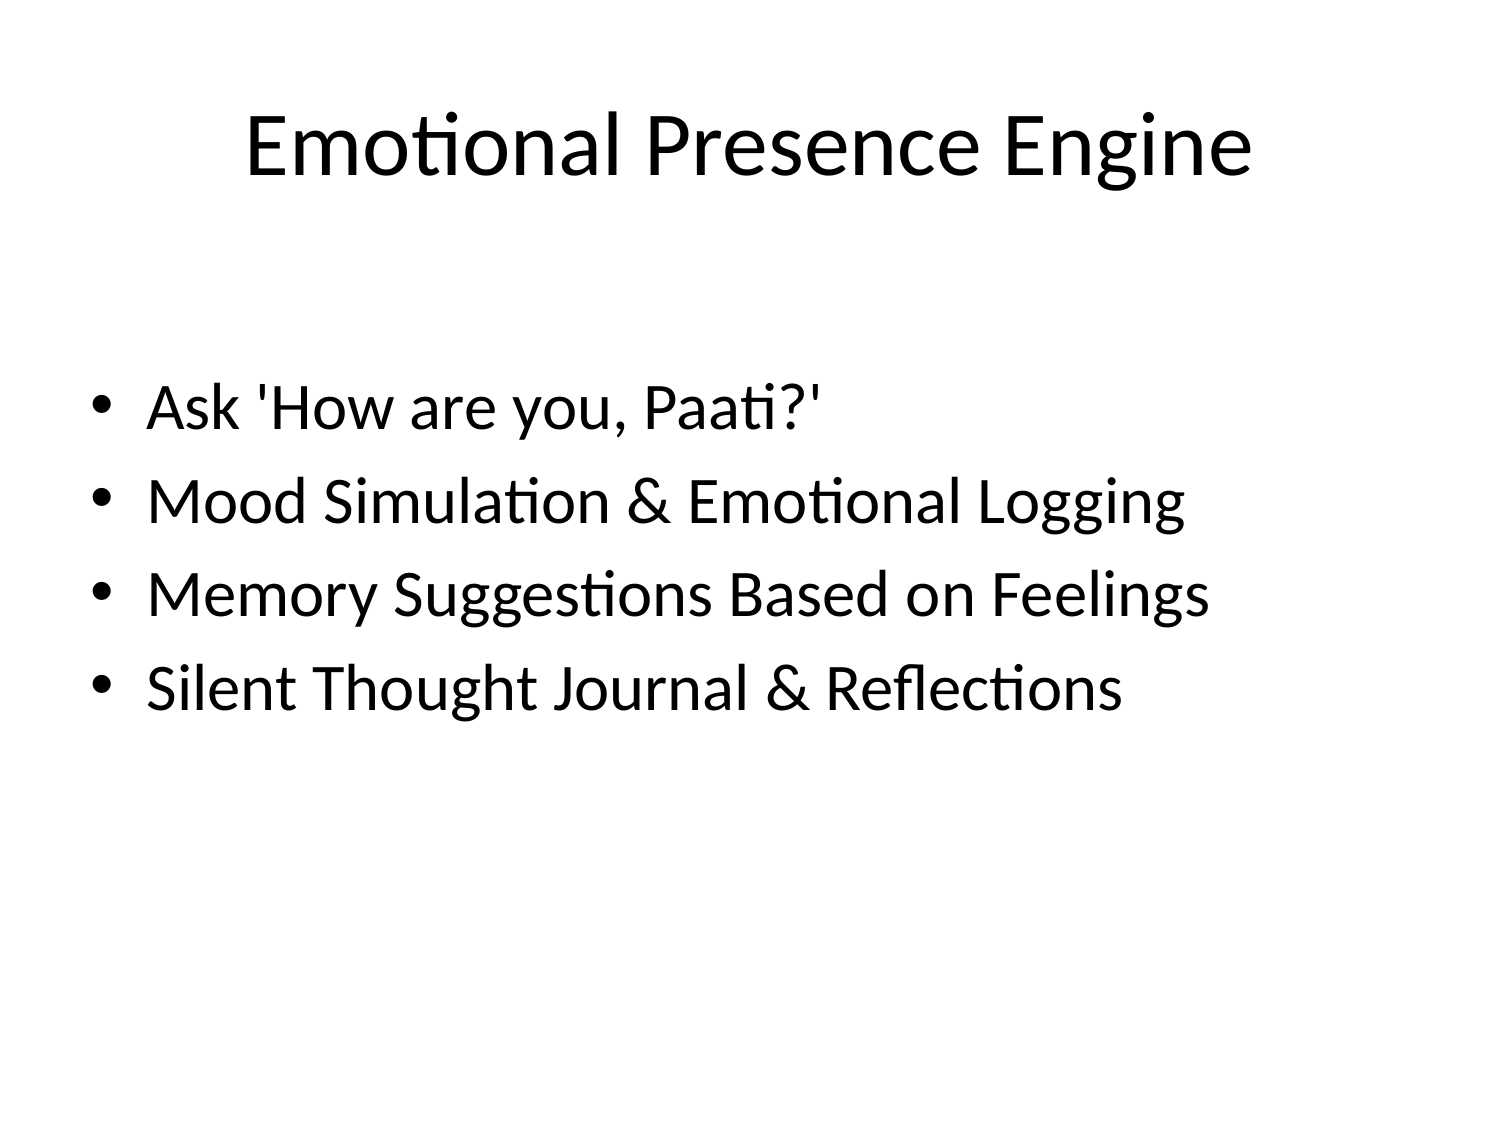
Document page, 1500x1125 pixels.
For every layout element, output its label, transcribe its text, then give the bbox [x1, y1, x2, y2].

title Emotional Presence Engine [75, 45, 1425, 233]
list Ask 'How are you, Paati?' Mood Simulation & Emotional Logging Memory Suggestions Based on Feelings Silent Thought Journal & Reflections [75, 262, 1425, 1005]
